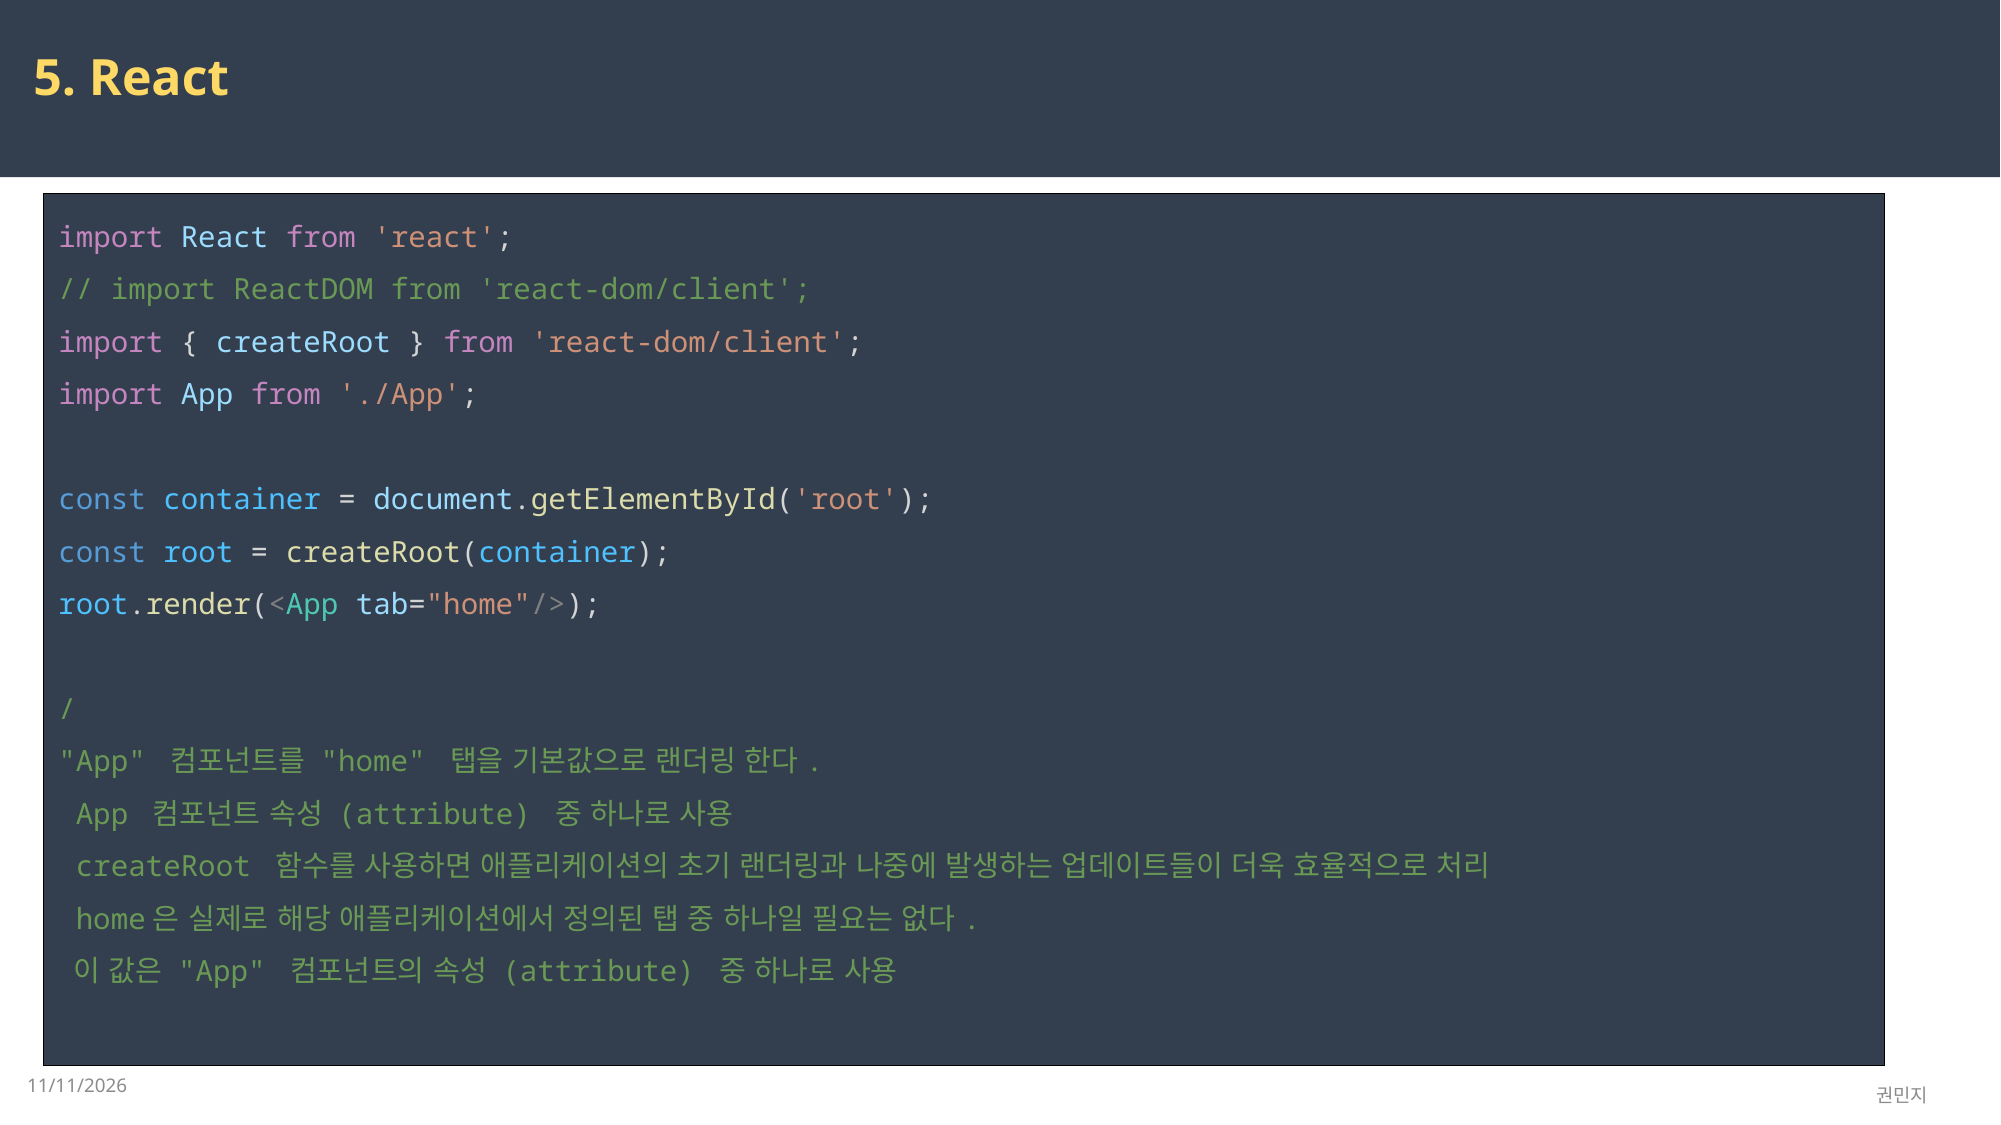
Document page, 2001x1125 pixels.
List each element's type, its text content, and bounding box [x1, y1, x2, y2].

text_box 5. React [18, 38, 1985, 113]
text_box [0, 0, 2000, 178]
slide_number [12, 1056, 462, 1117]
footer 권민지 [1805, 1065, 1999, 1125]
text_box import React from 'react'; // import ReactDOM from 'react-dom/client'; import { createRoot } from 'react-dom/client'; import App from './App'; const container = document.getElementById('root'); const root = createRoot(container); root.render(<App tab="home"/>); / "App" 컴포넌트를 "home" 탭을 기본값으로 랜더링 한다. App 컴포넌트 속성 (attribute) 중 하나로 사용 createRoot 함수를 사용하면 애플리케이션의 초기 랜더링과 나중에 발생하는 업데이트들이 더욱 효율적으로 처리 home은 실제로 해당 애플리케이션에서 정의된 탭 중 하나일 필요는 없다. 이 값은 "App" 컴포넌트의 속성 (attribute) 중 하나로 사용 [43, 193, 1885, 1066]
